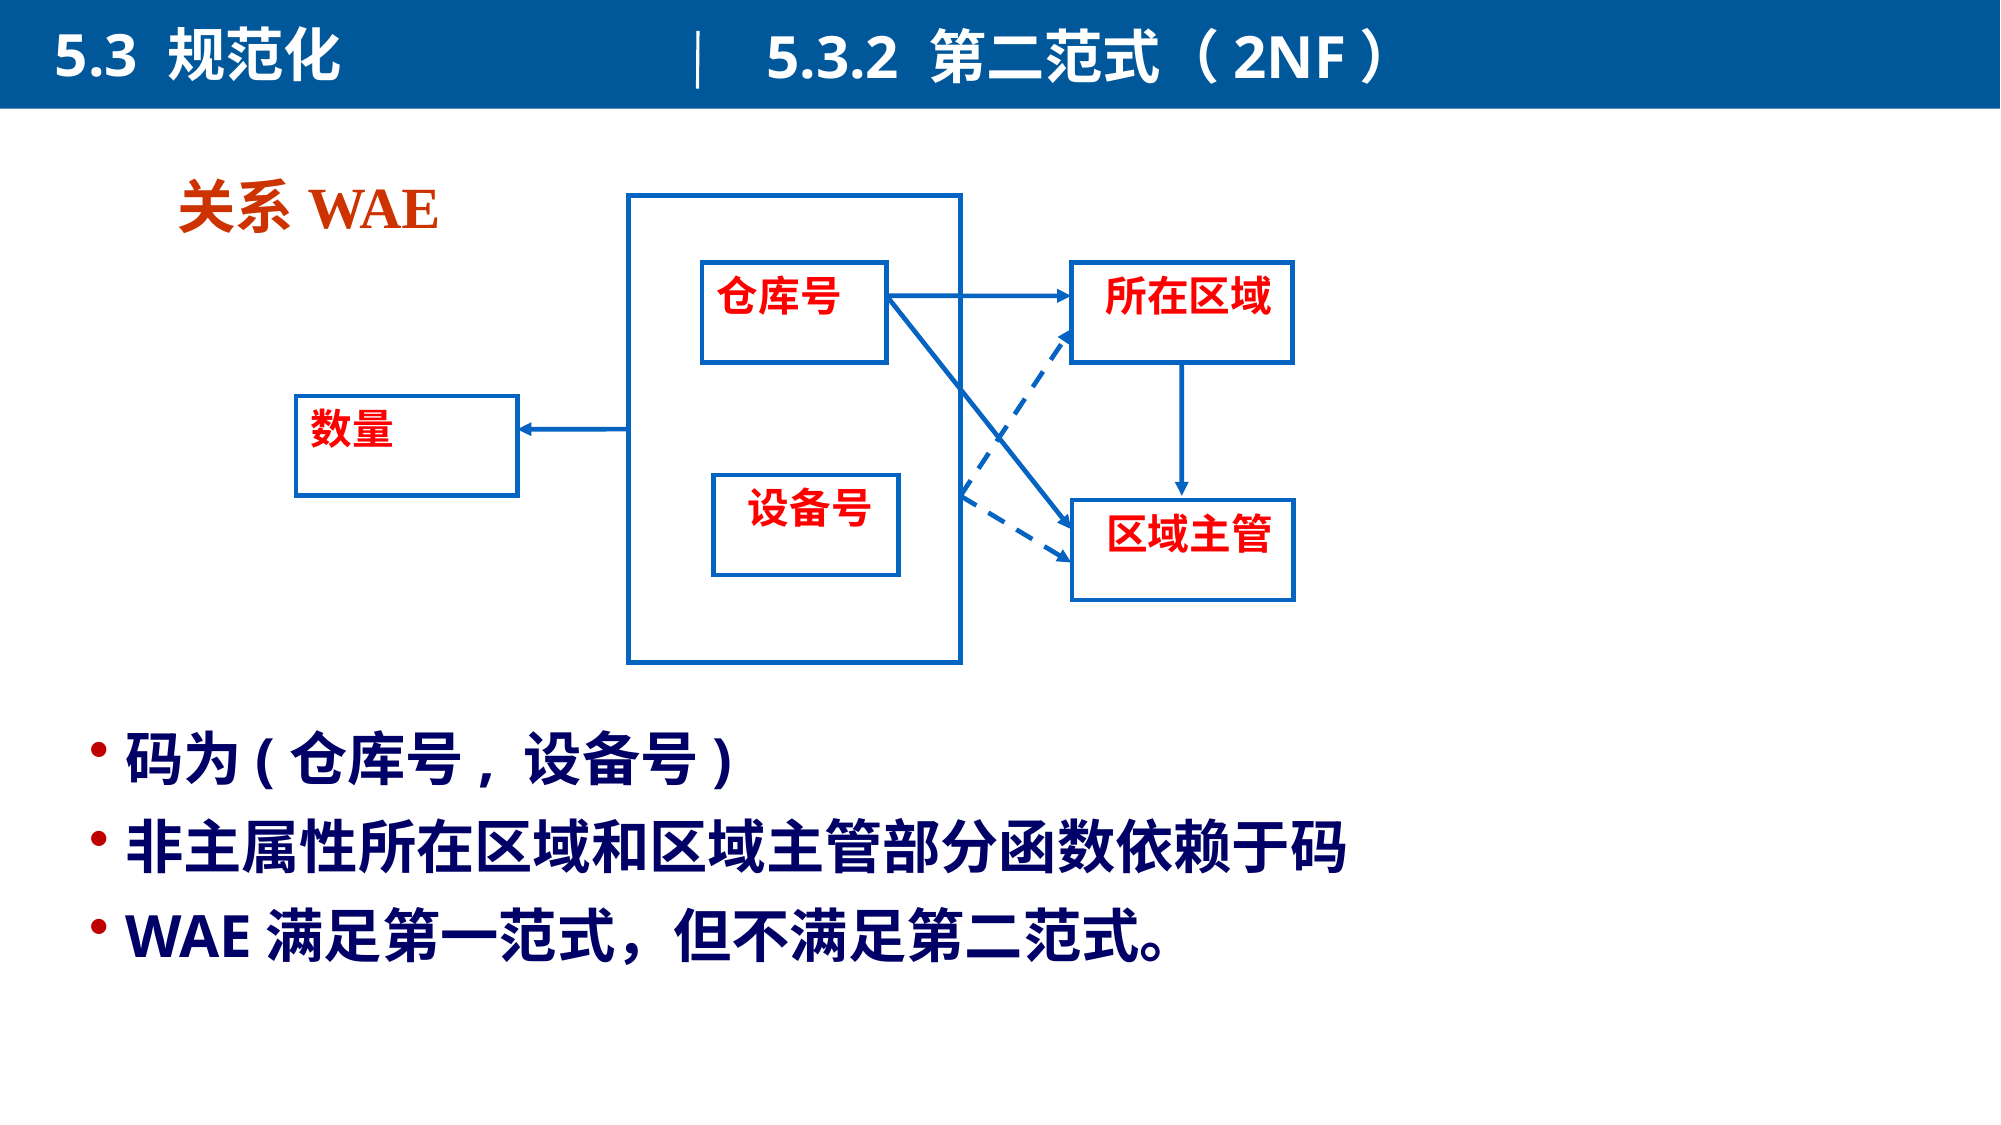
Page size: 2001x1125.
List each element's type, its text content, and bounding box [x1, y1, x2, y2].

text_box 码为(仓库号, 设备号) 非主属性所在区域和区域主管部分函数依赖于码 WAE满足第一范式，但不满足第二范式。 [74, 725, 1500, 977]
text_box 5.3 规范化 [40, 10, 870, 96]
text_box 5.3.2 第二范式（2NF） [751, 12, 2000, 98]
text_box [0, 0, 2000, 109]
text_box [162, 162, 1294, 663]
